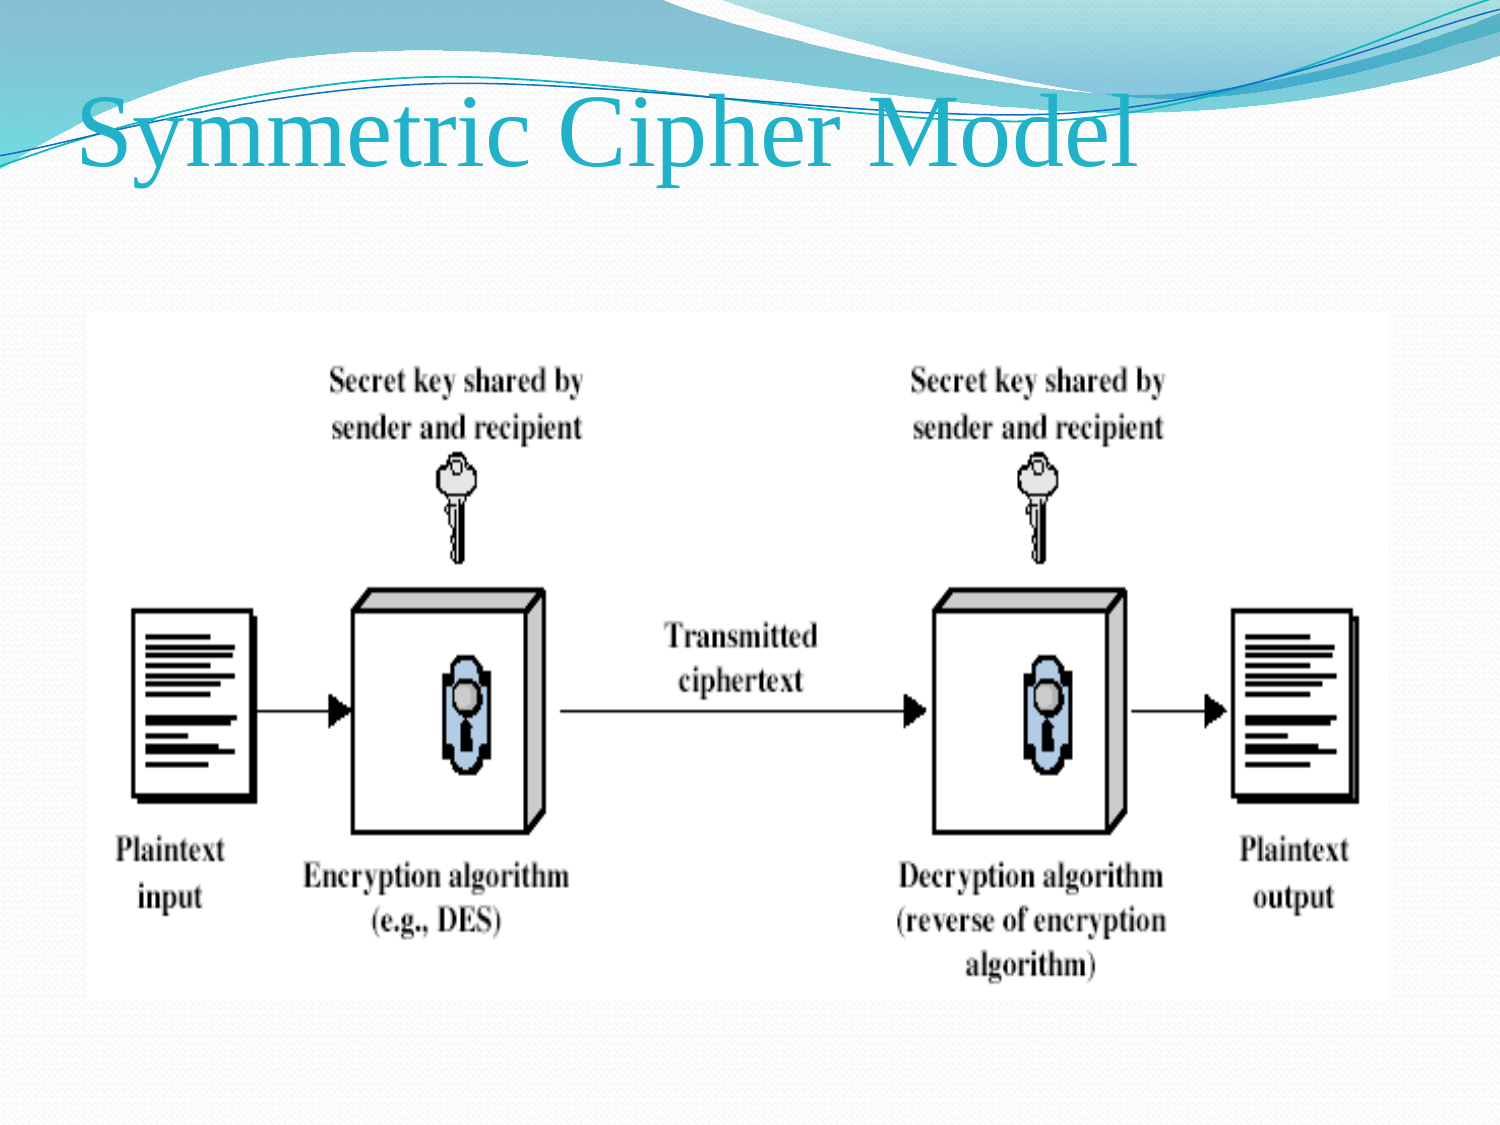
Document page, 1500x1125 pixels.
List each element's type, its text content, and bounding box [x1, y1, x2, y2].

title Symmetric Cipher Model [75, 0, 1425, 188]
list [87, 312, 1388, 1001]
